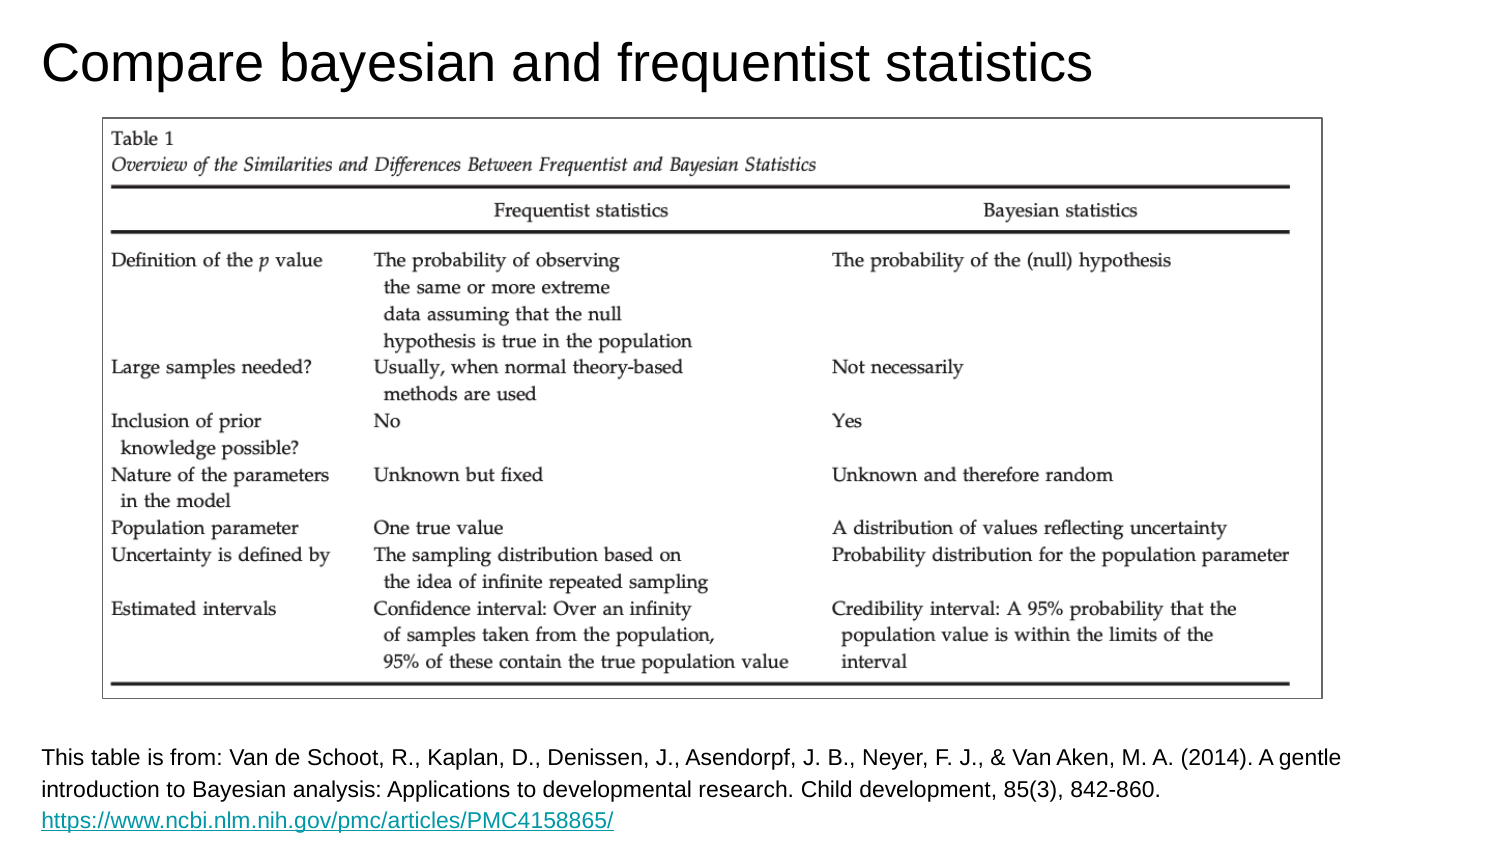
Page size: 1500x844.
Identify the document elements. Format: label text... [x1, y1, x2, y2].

picture [102, 118, 1322, 698]
list This table is from: Van de Schoot, R., Kaplan, D., Denissen, J., Asendorpf, J. B., Neyer, F. J., & Van Aken, M. A. (2014). A gentle introduction to Bayesian analysis: Applications to developmental research. Child development, 85(3), 842-860. https://www.ncbi.nlm.nih.gov/pmc/articles/PMC4158865/ [26, 723, 1479, 831]
title Compare bayesian and frequentist statistics [26, 12, 1424, 107]
